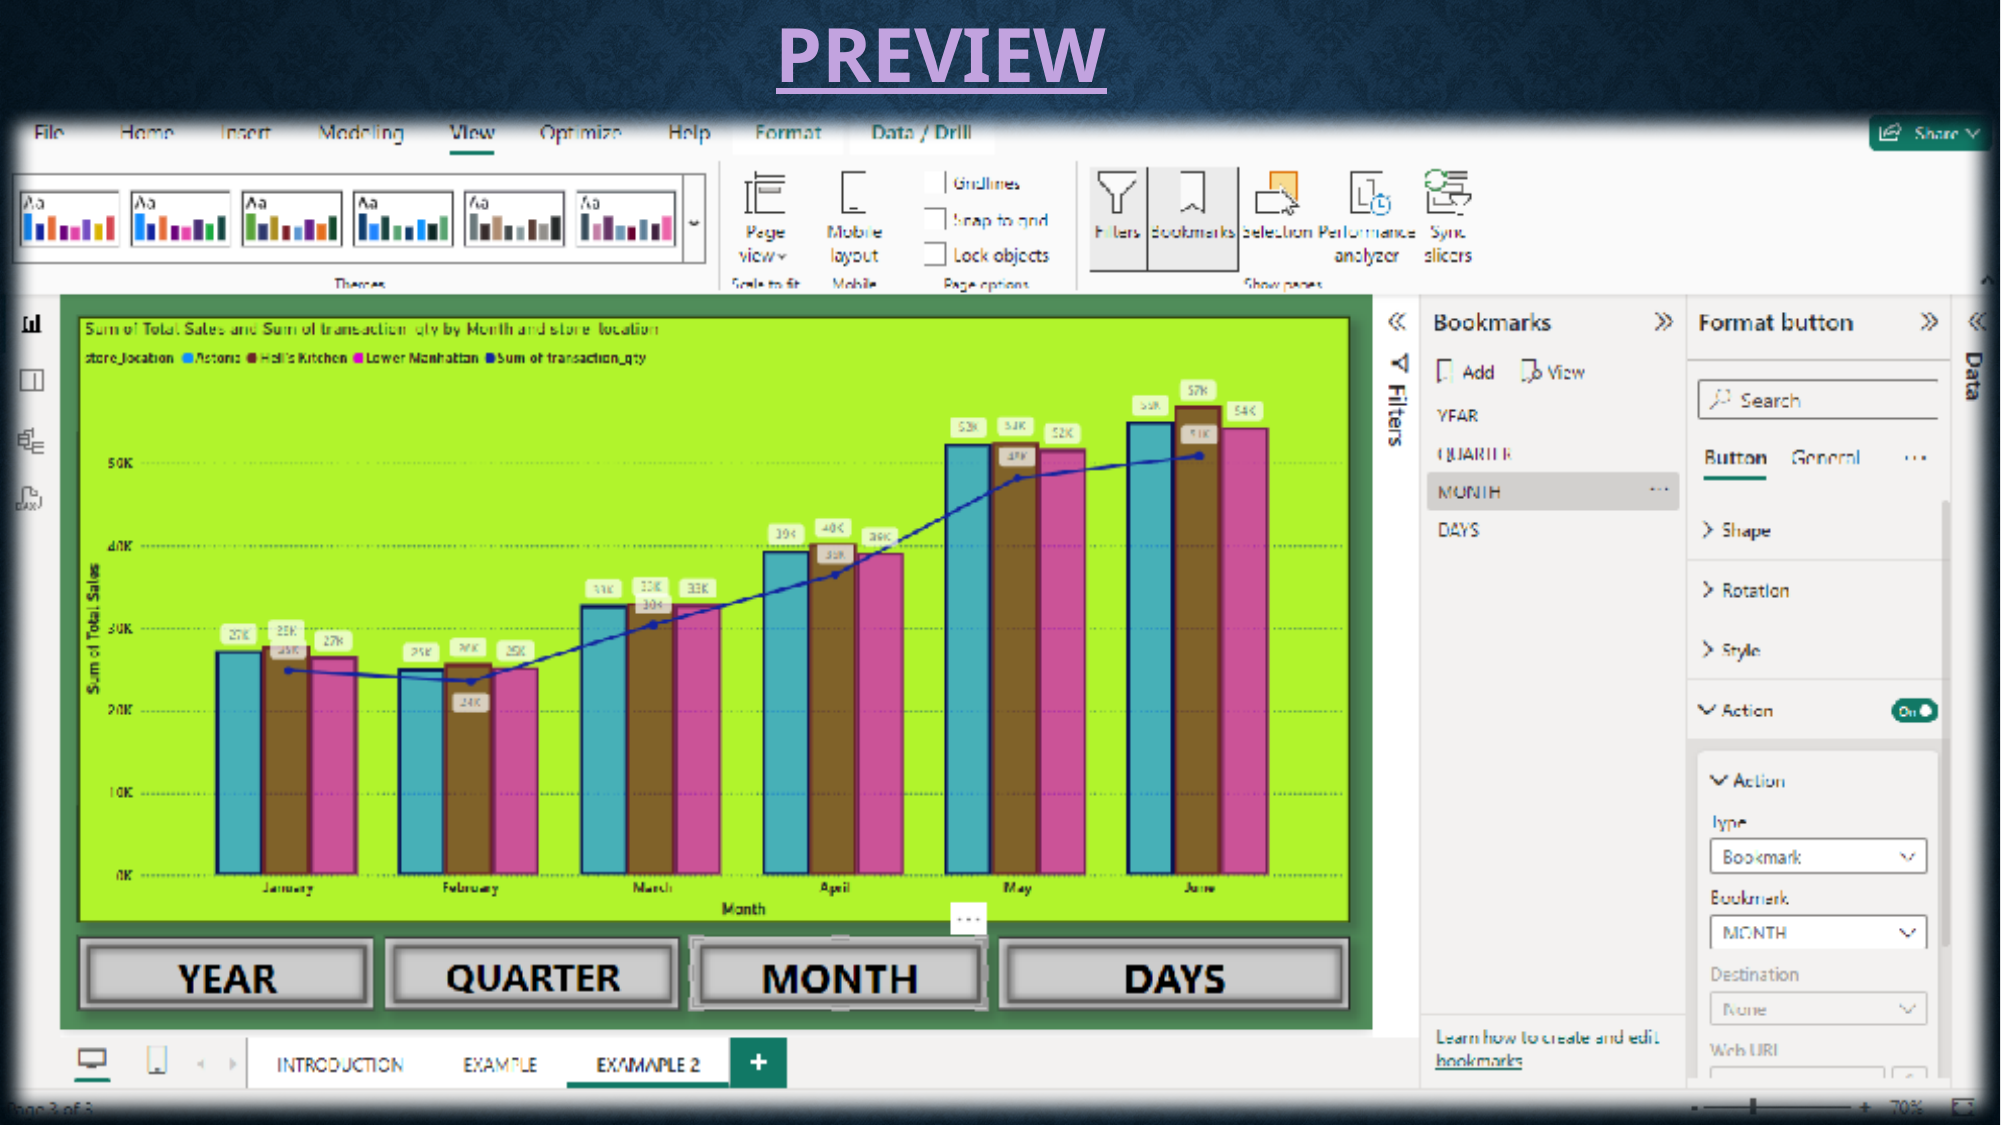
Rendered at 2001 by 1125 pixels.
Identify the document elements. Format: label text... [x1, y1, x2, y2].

text_box PREVIEW [760, 0, 1122, 105]
picture [0, 106, 2000, 1125]
